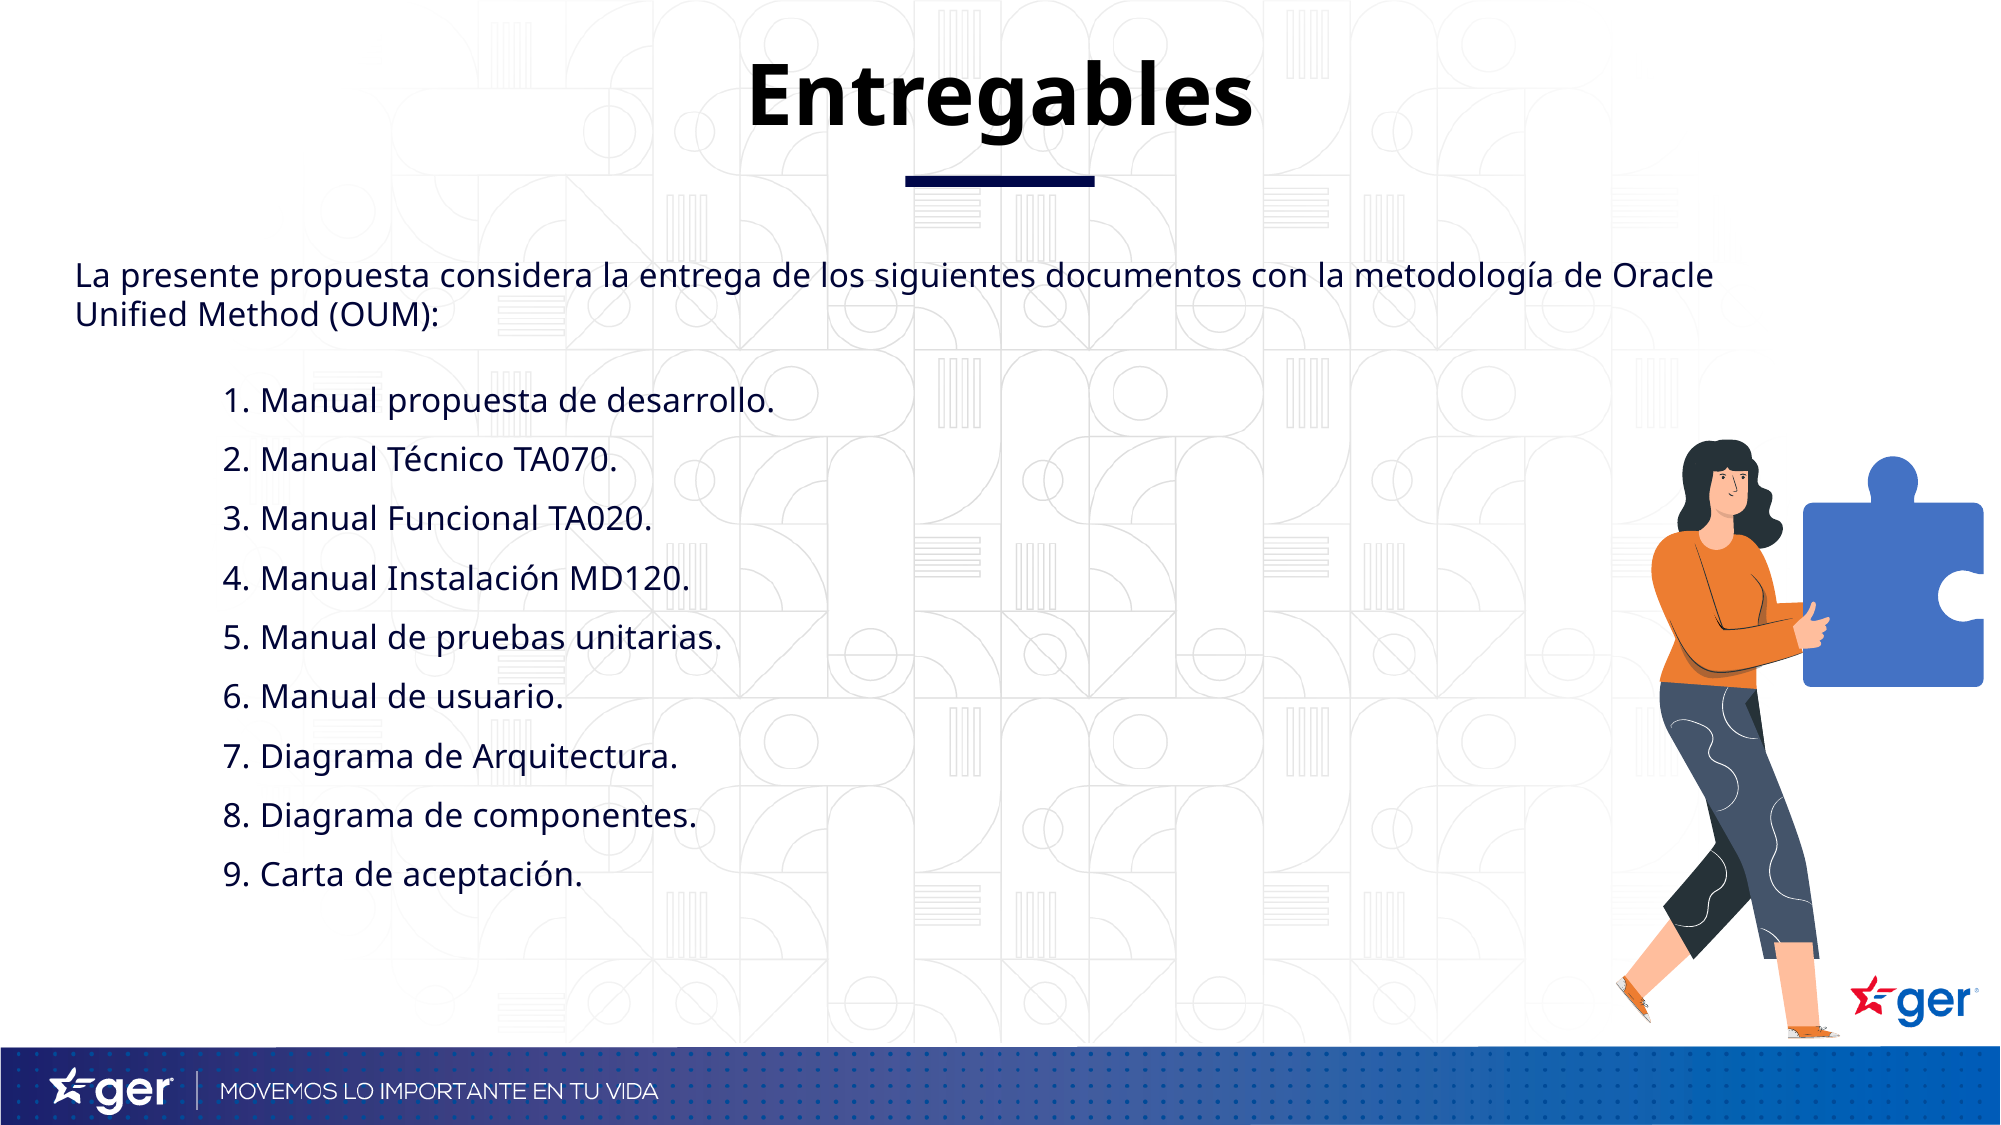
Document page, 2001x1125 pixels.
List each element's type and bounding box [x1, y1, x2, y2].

picture [0, 0, 2000, 1125]
text_box [1615, 439, 1984, 1039]
